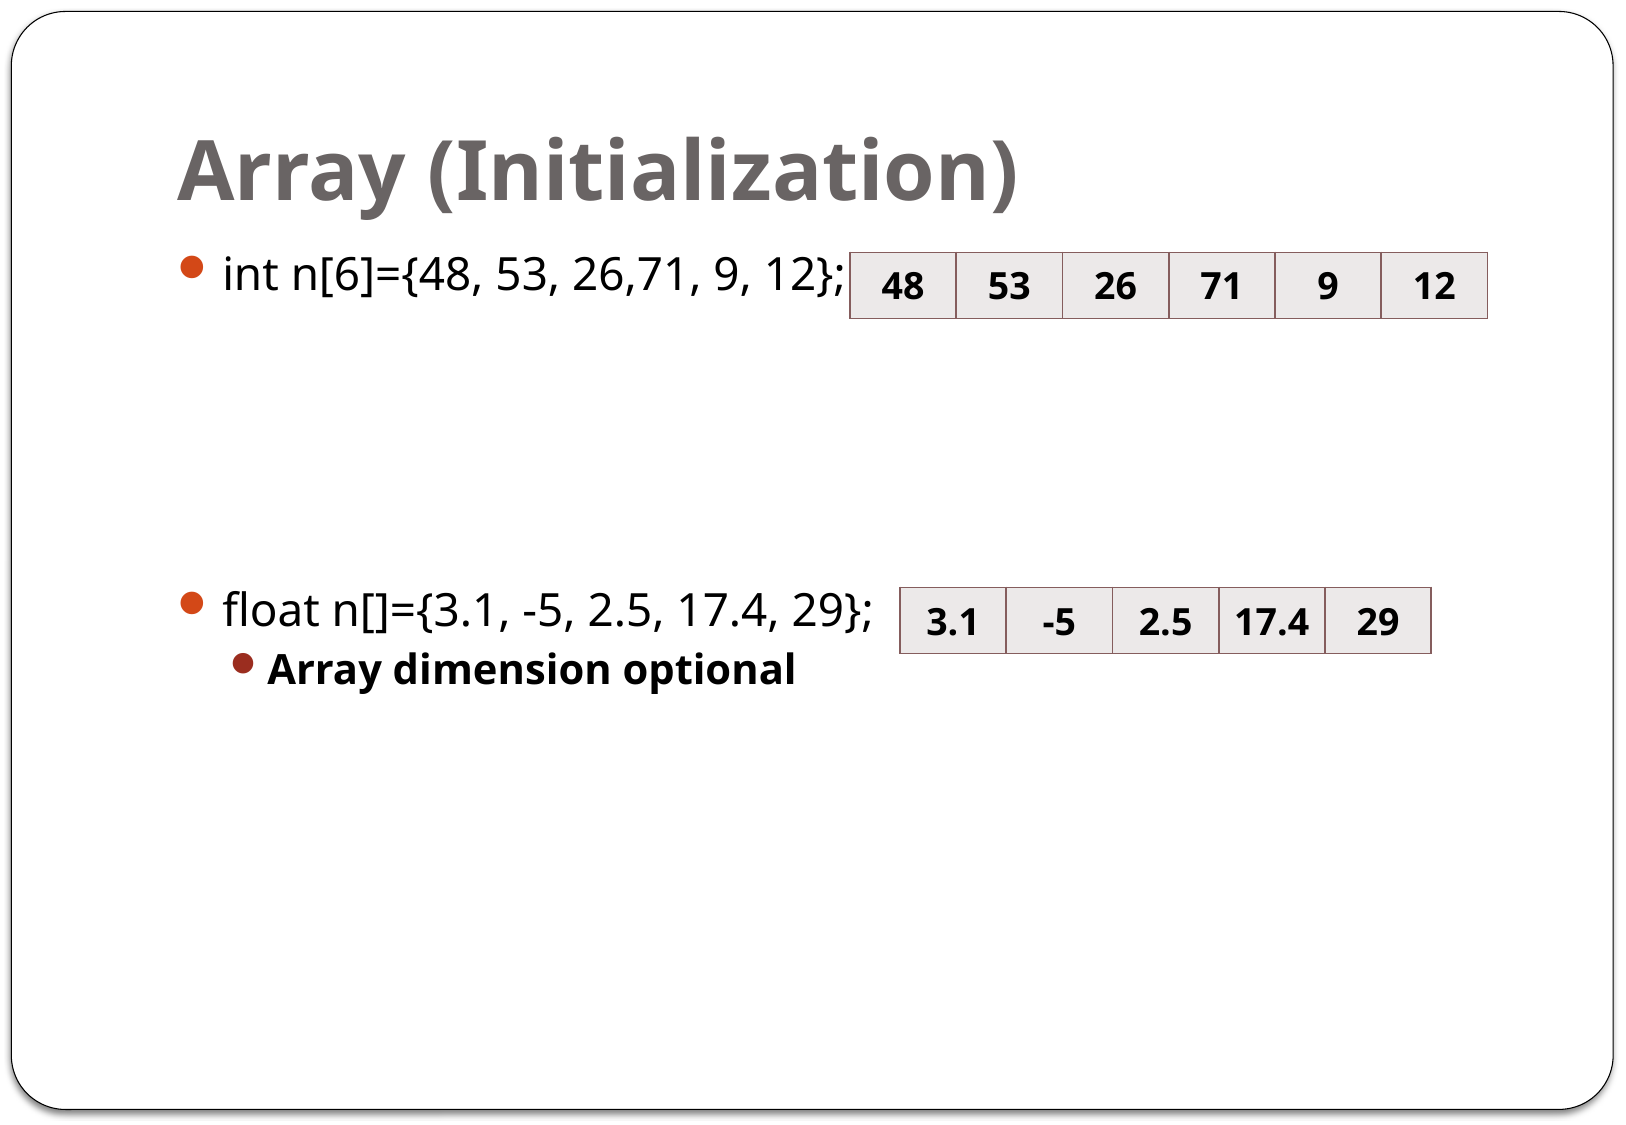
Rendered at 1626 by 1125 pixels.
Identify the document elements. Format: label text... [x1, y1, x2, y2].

list int n[6]={48, 53, 26,71, 9, 12}; float n[]={3.1, -5, 2.5, 17.4, 29}; Array dimension optional [162, 237, 1544, 988]
table_header 71 [1170, 253, 1274, 318]
table_header 17.4 [1220, 588, 1324, 653]
table_header 26 [1063, 253, 1168, 318]
table_header 48 [851, 253, 955, 318]
table_header 53 [957, 253, 1062, 318]
table_header 9 [1276, 253, 1380, 318]
table_header 2.5 [1113, 588, 1218, 653]
table_header 29 [1326, 588, 1430, 653]
title Array (Initialization) [162, 45, 1544, 233]
table_header -5 [1007, 588, 1112, 653]
table_header 3.1 [901, 588, 1005, 653]
table_header 12 [1382, 253, 1487, 318]
